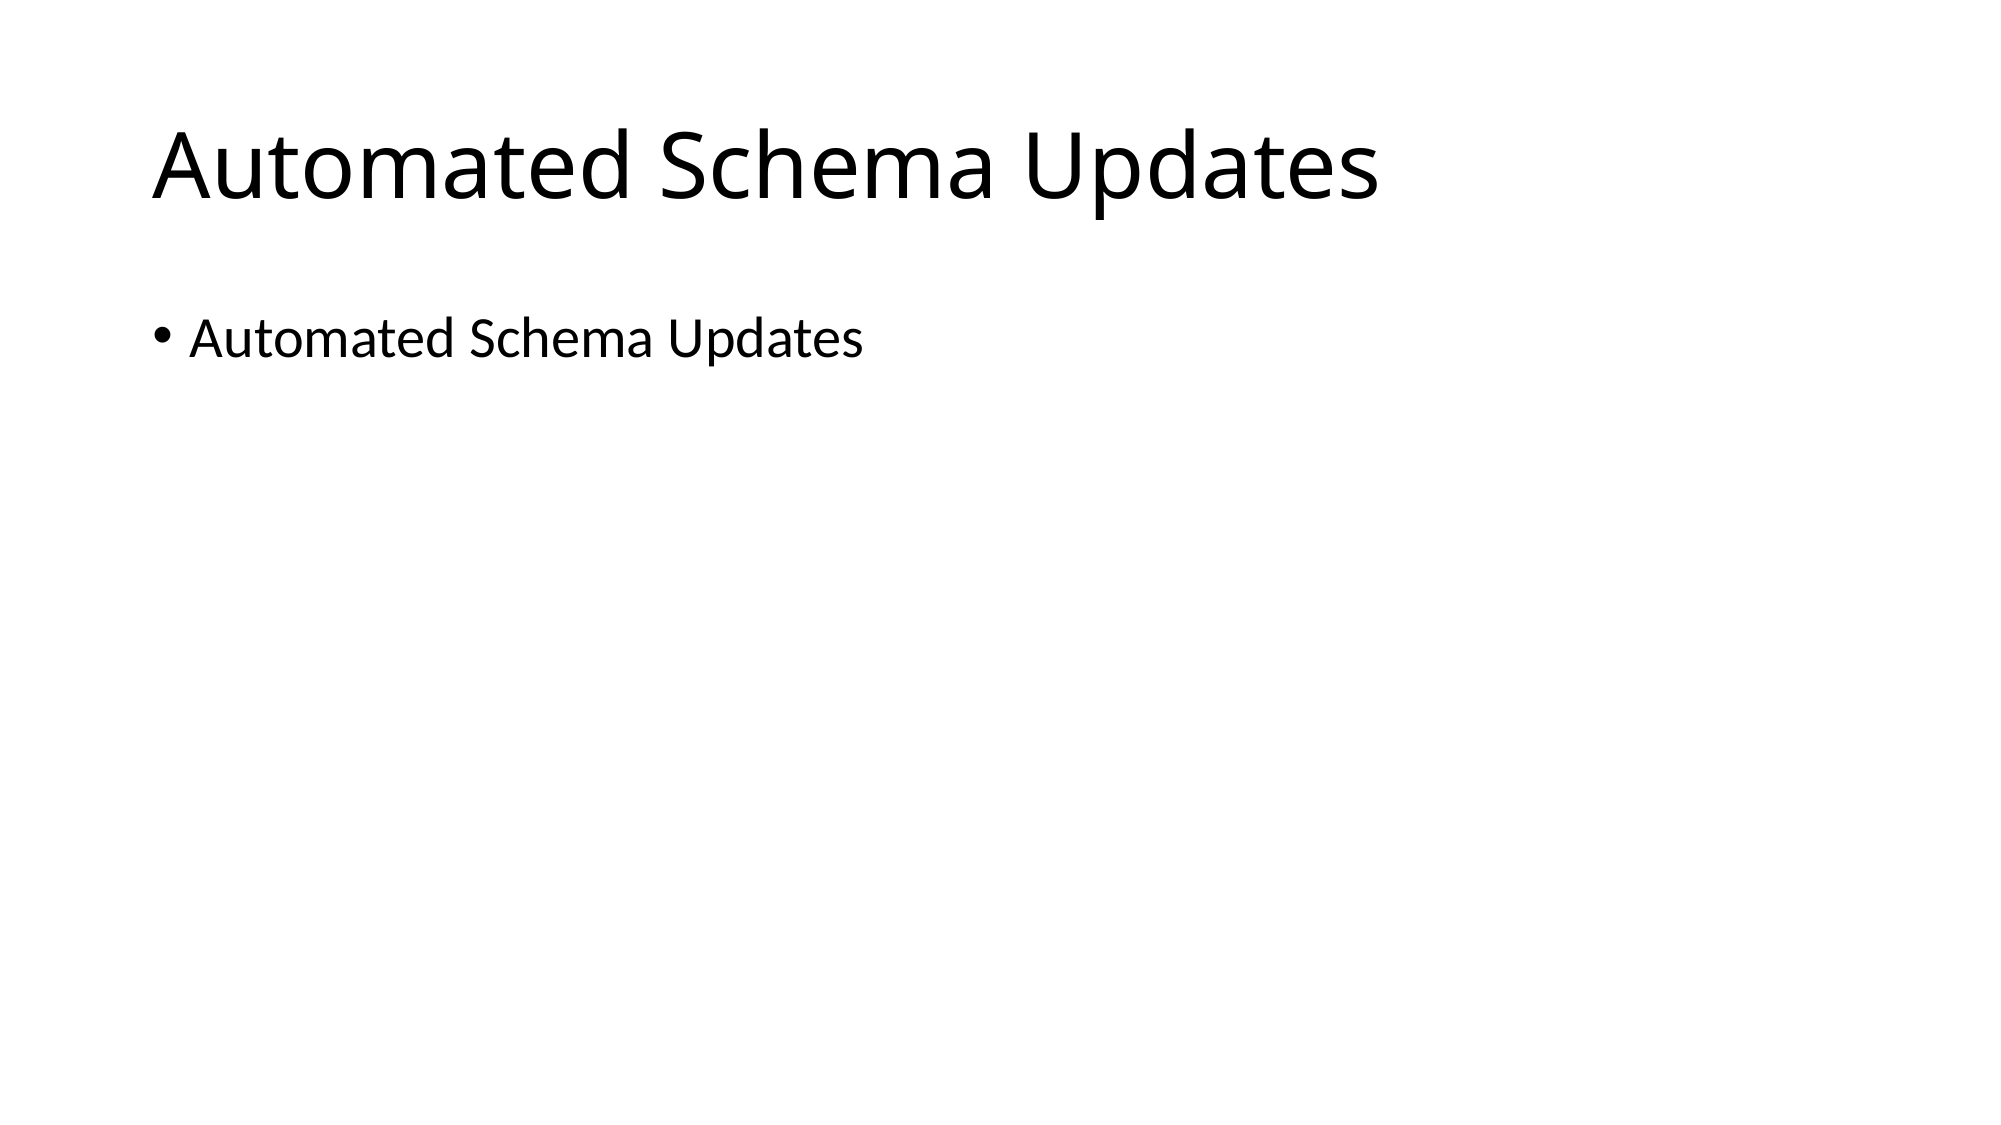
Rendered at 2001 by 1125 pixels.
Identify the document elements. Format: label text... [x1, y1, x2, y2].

title Automated Schema Updates [137, 59, 1863, 278]
list Automated Schema Updates [137, 299, 1863, 1014]
